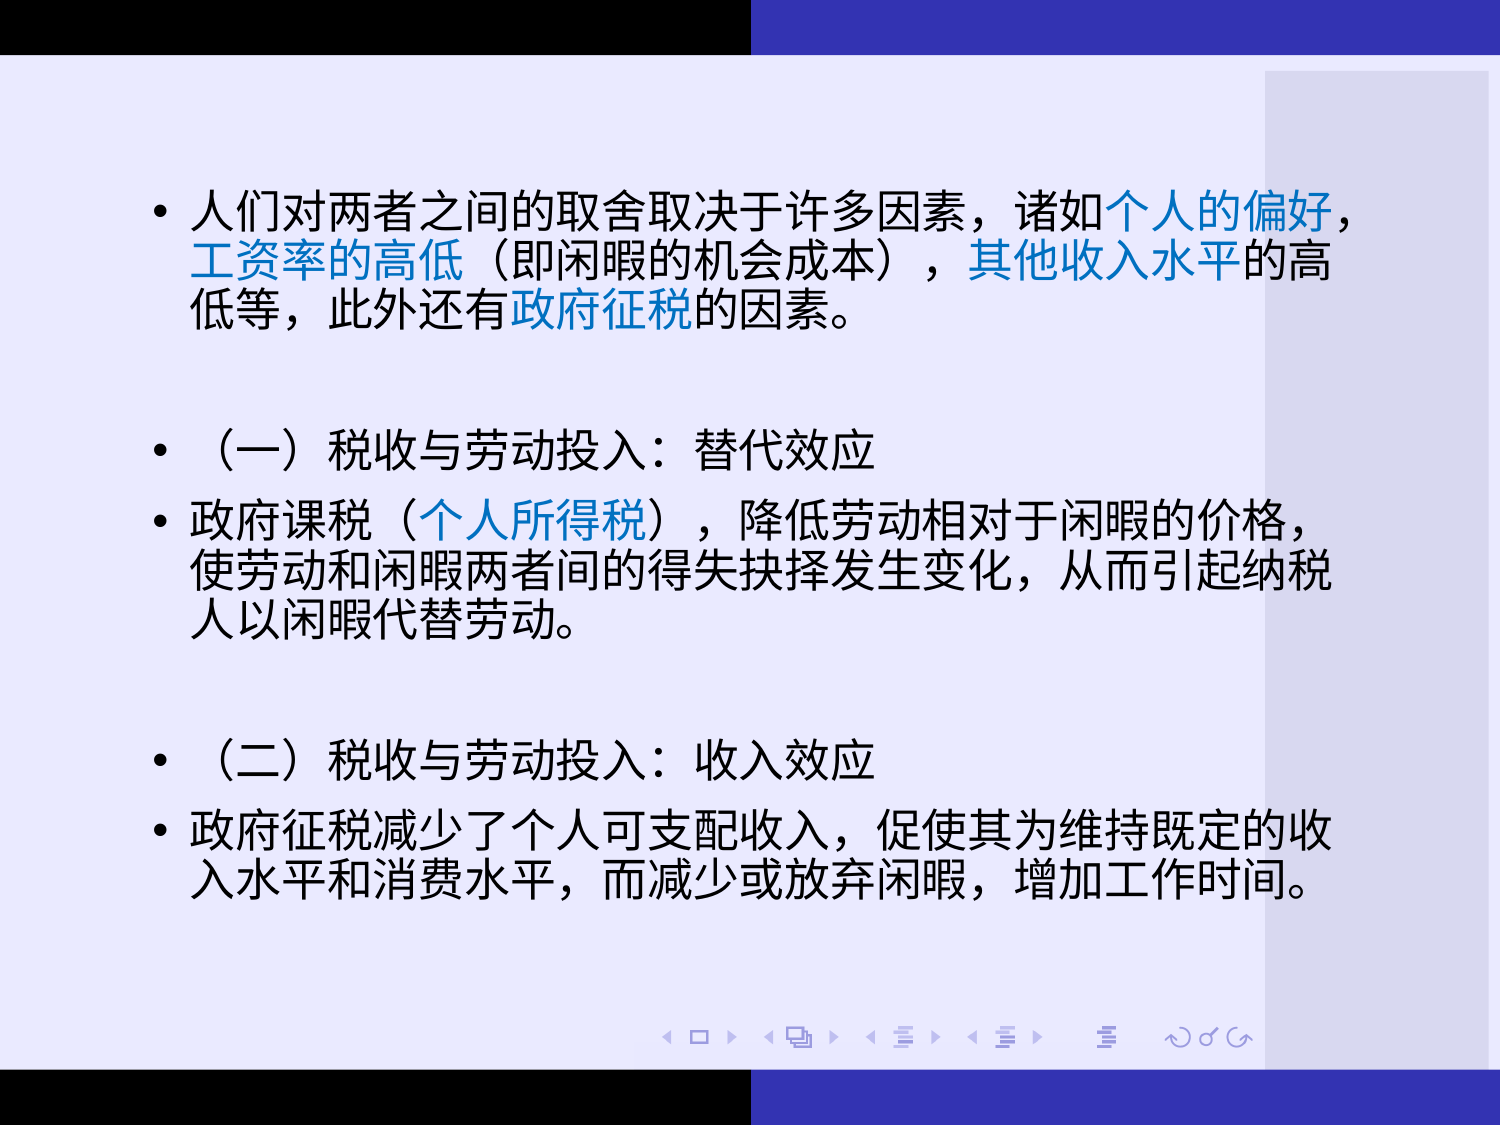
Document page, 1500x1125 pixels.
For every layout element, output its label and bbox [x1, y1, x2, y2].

text_box [0, 0, 1500, 1125]
